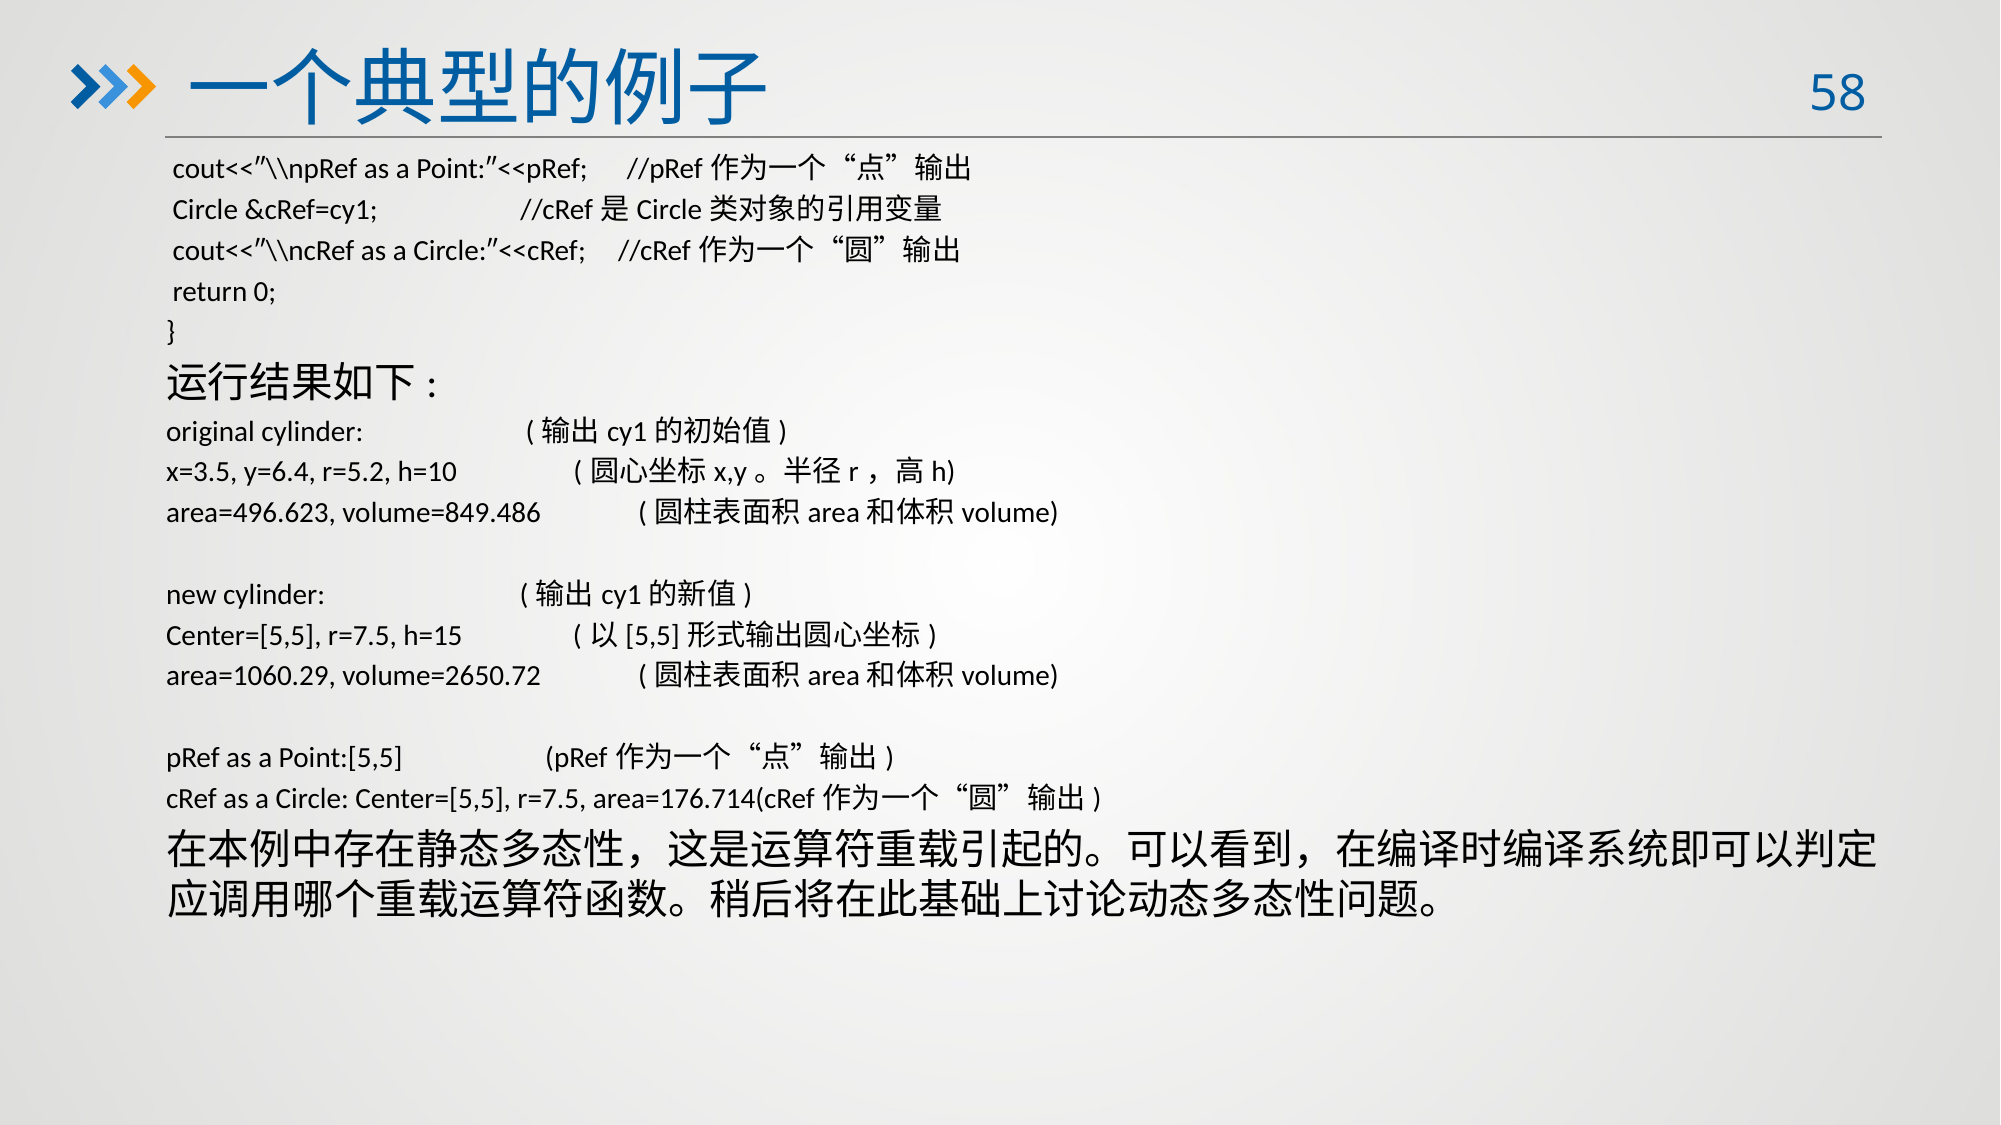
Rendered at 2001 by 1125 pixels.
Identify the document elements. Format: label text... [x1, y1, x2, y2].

text_box 一个典型的例子 [187, 43, 1677, 127]
text_box cout<<″\\npRef as a Point:″<<pRef; //pRef作为一个“点”输出 Circle &cRef=cy1; //cRef是Circle类对象的引用变量 cout<<″\\ncRef as a Circle:″<<cRef; //cRef作为一个“圆”输出 return 0; } 运行结果如下: original cylinder: (输出cy1的初始值) x=3.5, y=6.4, r=5.2, h=10 (圆心坐标x,y。半径r，高h) area=496.623, volume=849.486 (圆柱表面积area和体积volume) new cylinder: (输出cy1的新值) Center=[5,5], r=7.5, h=15 (以[5,5]形式输出圆心坐标) area=1060.29, volume=2650.72 (圆柱表面积area和体积volume) pRef as a Point:[5,5] (pRef作为一个“点”输出) cRef as a Circle: Center=[5,5], r=7.5, area=176.714(cRef作为一个“圆”输出) 在本例中存在静态多态性，这是运算符重载引起的。可以看到，在编译时编译系统即可以判定应调用哪个重载运算符函数。稍后将在此基础上讨论动态多态性问题。 [77, 142, 1933, 1125]
picture [0, 0, 2000, 1125]
